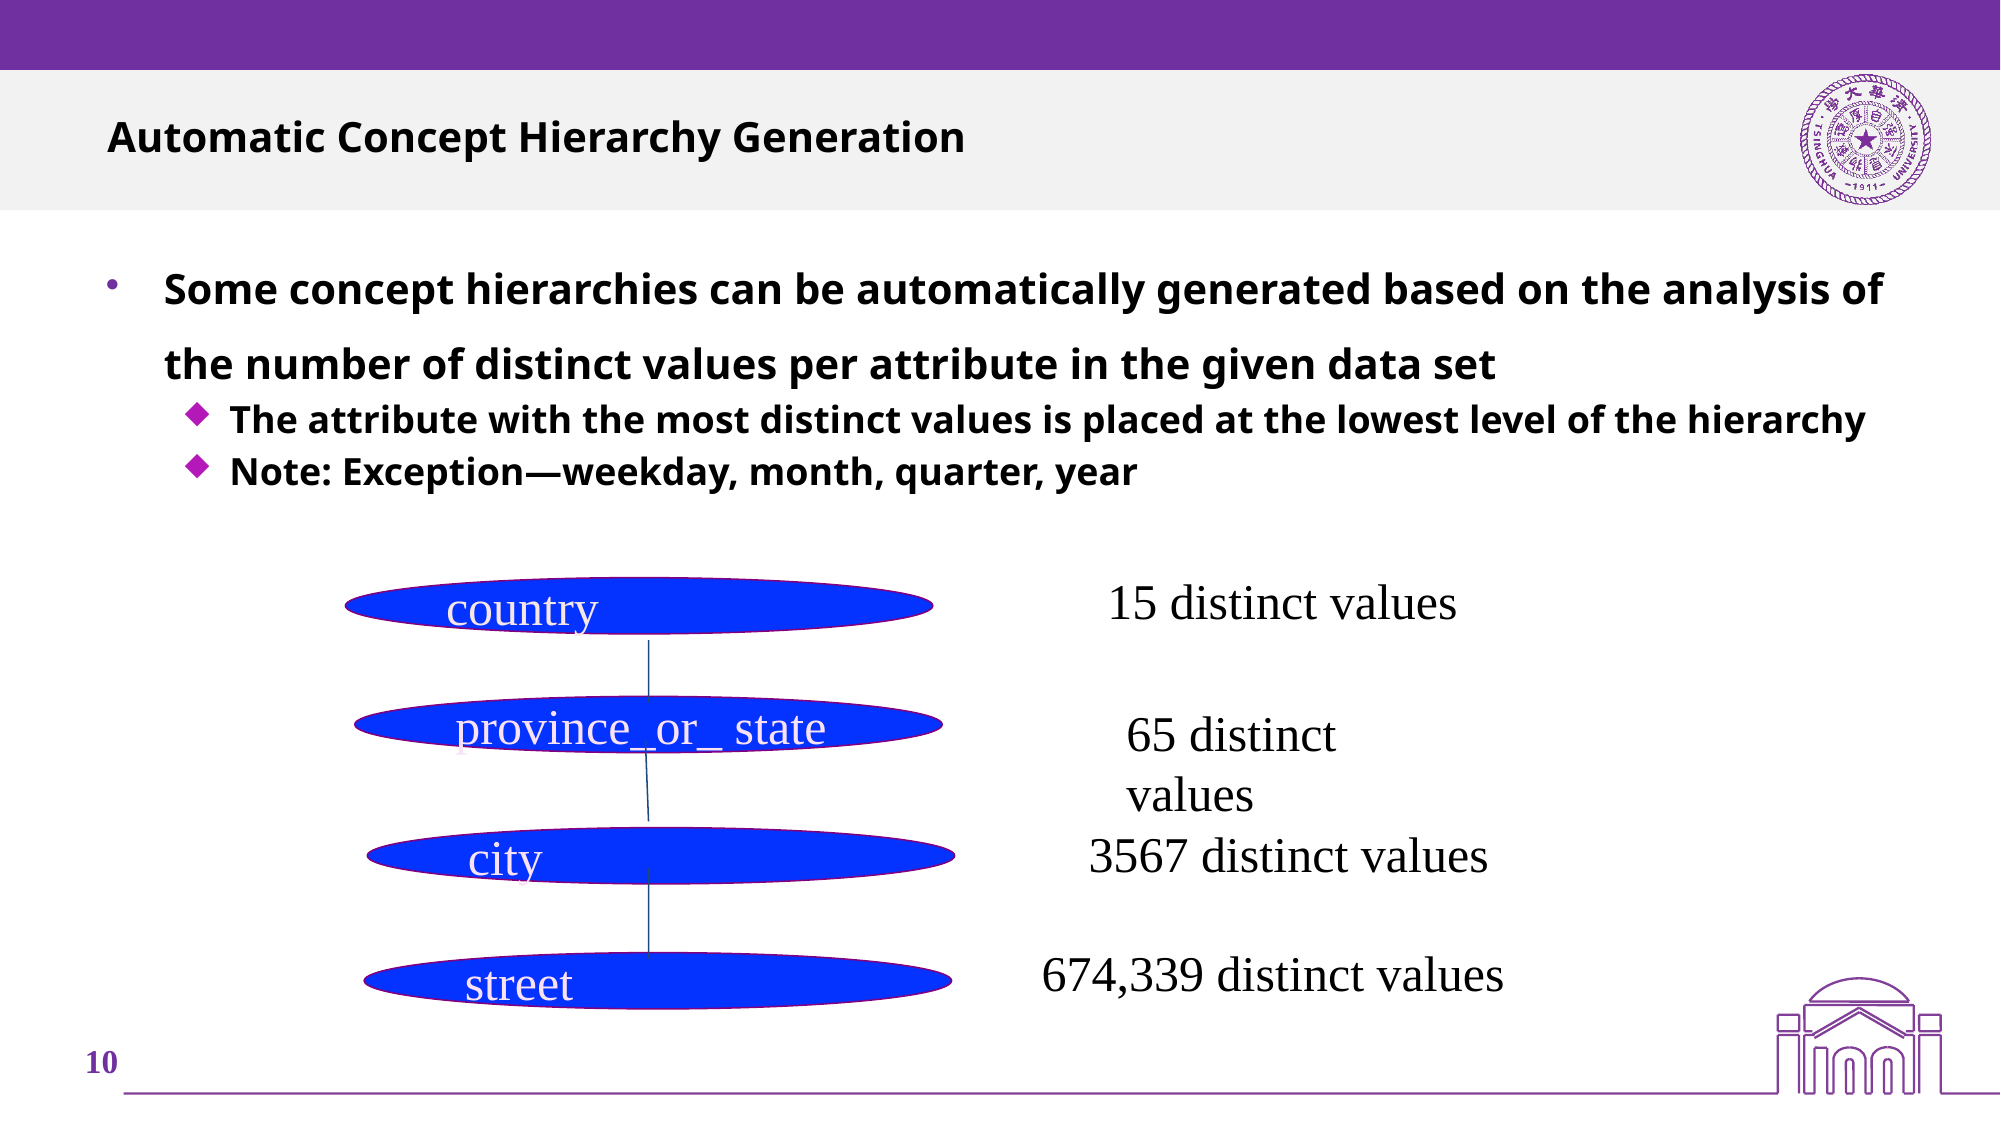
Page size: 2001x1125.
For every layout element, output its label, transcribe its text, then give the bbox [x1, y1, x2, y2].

text_box province_or_ state [354, 696, 943, 753]
text_box city [367, 827, 955, 884]
picture [1800, 74, 1931, 205]
title Automatic Concept Hierarchy Generation [92, 60, 1794, 212]
text_box country [345, 577, 933, 634]
text_box 674,339 distinct values [1026, 934, 1520, 1010]
text_box 15 distinct values [1092, 562, 1473, 638]
text_box 3567 distinct values [1073, 815, 1504, 891]
text_box 65 distinct values [1111, 693, 1492, 815]
list Some concept hierarchies can be automatically generated based on the analysis of the number of distinct values per attribute in the given data set The attribute with the most distinct values is placed at the lowest level of the hierarchy Note: Exception—weekday, month, quarter, year [92, 230, 1940, 1096]
text_box street [364, 952, 952, 1009]
